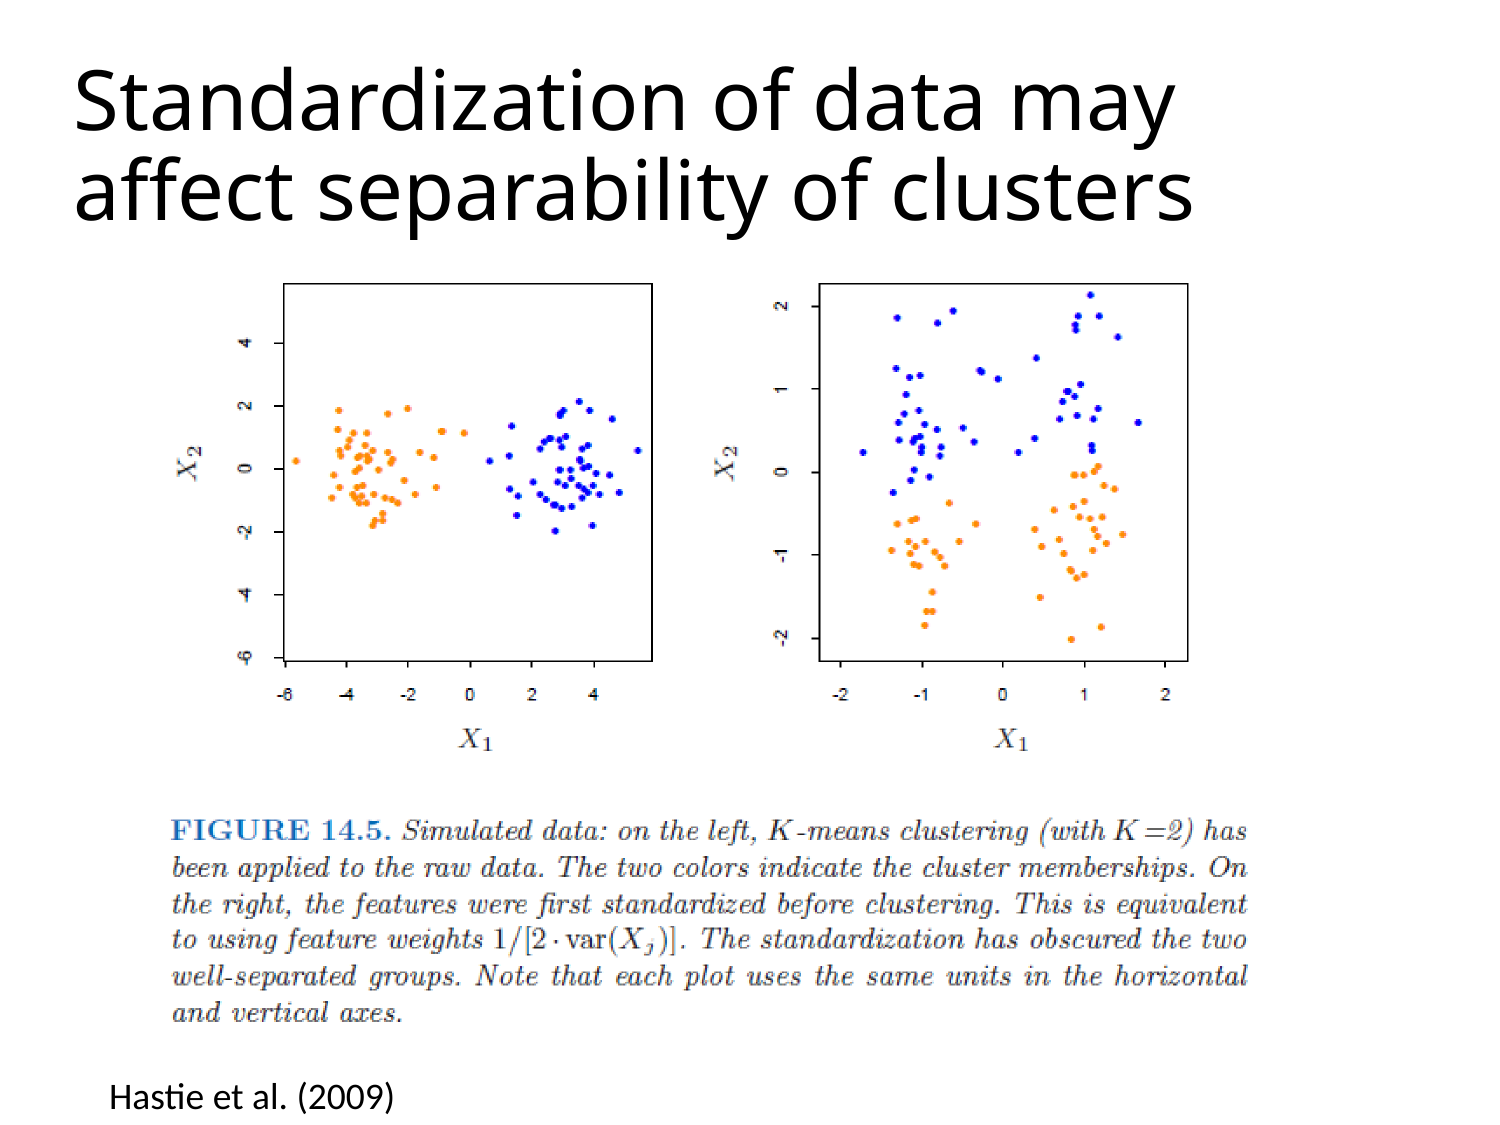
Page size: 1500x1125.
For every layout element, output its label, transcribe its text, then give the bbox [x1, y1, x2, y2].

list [136, 257, 1275, 1045]
text_box Hastie et al. (2009) [94, 1064, 411, 1125]
title Standardization of data may affect separability of clusters [58, 39, 1353, 258]
